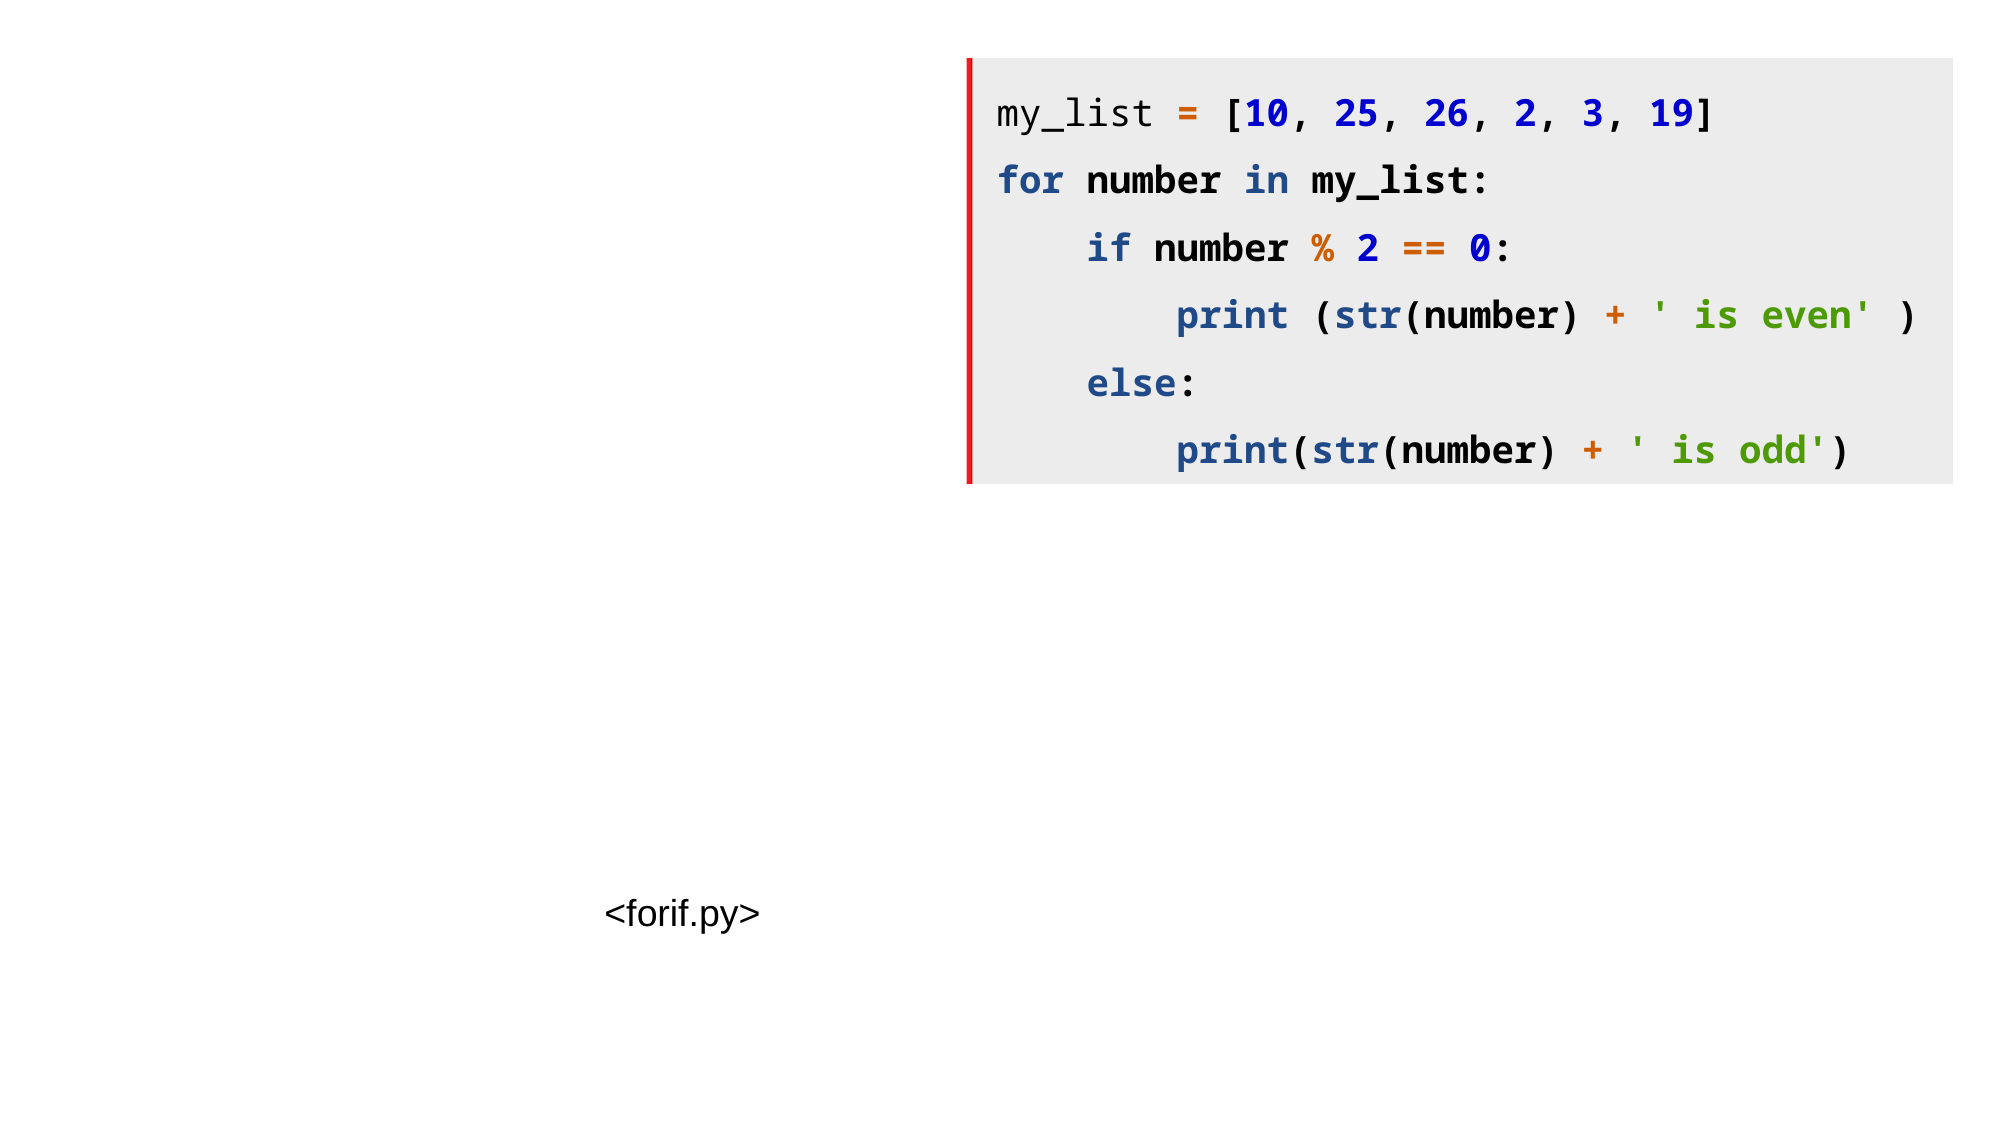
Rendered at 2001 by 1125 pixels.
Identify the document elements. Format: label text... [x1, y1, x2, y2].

list my_list = [10, 25, 26, 2, 3, 19] for number in my_list: if number % 2 == 0: print (str(number) + ' is even' ) else: print(str(number) + ' is odd') [966, 58, 1953, 484]
text_box <forif.py> [589, 882, 776, 942]
